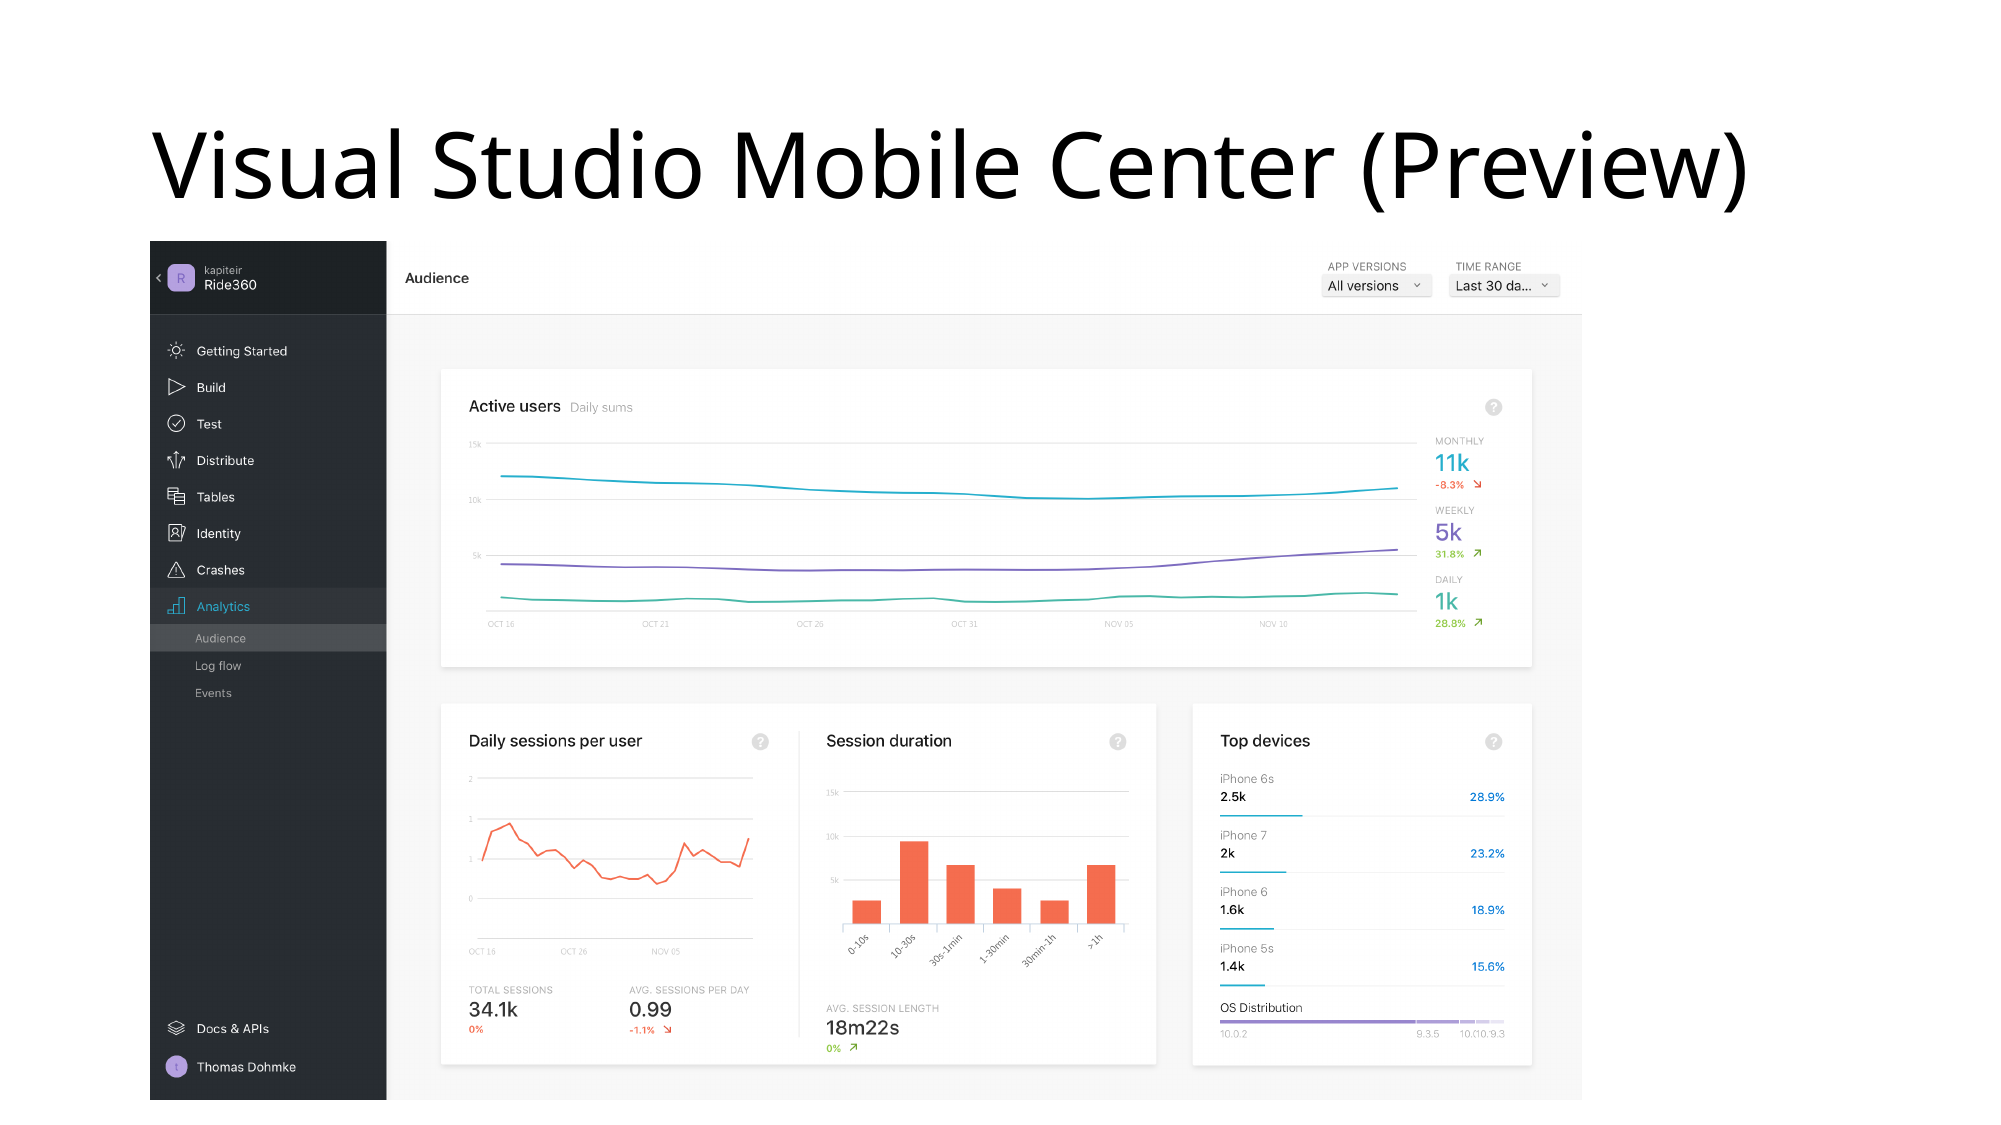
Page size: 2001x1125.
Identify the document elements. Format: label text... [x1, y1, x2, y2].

picture [150, 241, 1582, 1100]
title Visual Studio Mobile Center (Preview) [137, 59, 1863, 278]
